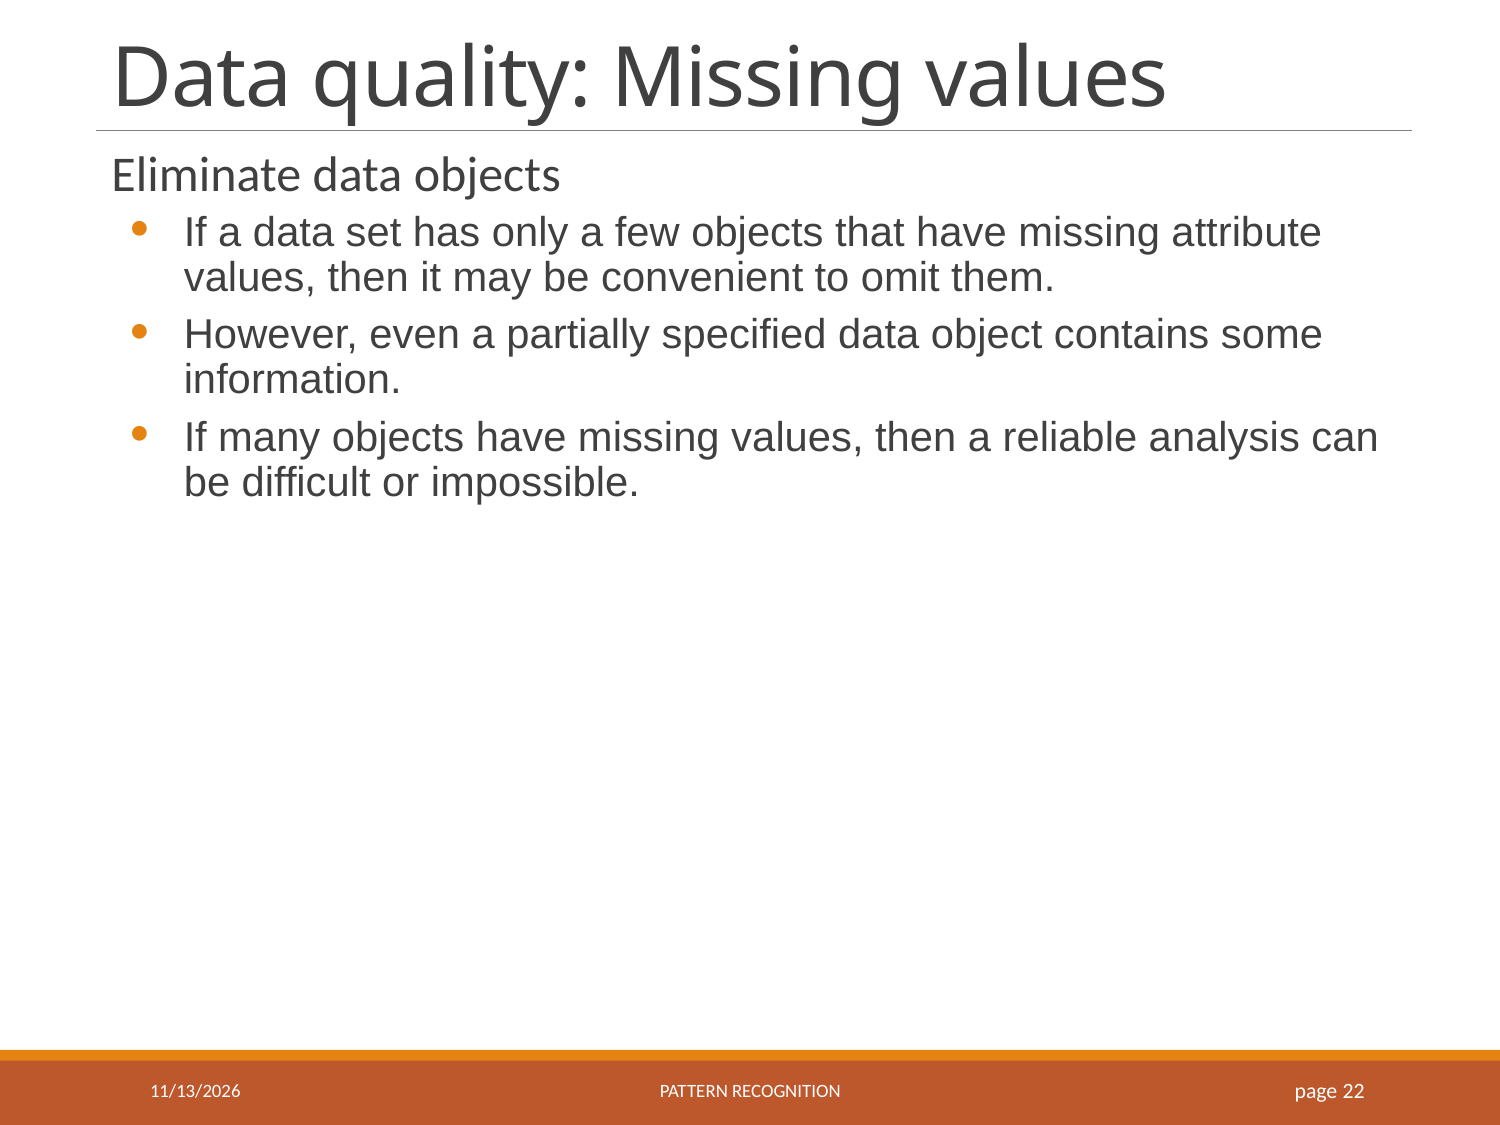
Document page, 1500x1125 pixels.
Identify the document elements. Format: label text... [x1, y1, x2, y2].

title Data quality: Missing values [96, 19, 1413, 131]
list Eliminate data objects If a data set has only a few objects that have missing attribute values, then it may be convenient to omit them. However, even a partially specified data object contains some information. If many objects have missing values, then a reliable analysis can be difficult or impossible. [96, 140, 1413, 1034]
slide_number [135, 1059, 440, 1120]
slide_number page 22 [1218, 1059, 1380, 1120]
footer Pattern recognition [453, 1059, 1047, 1120]
